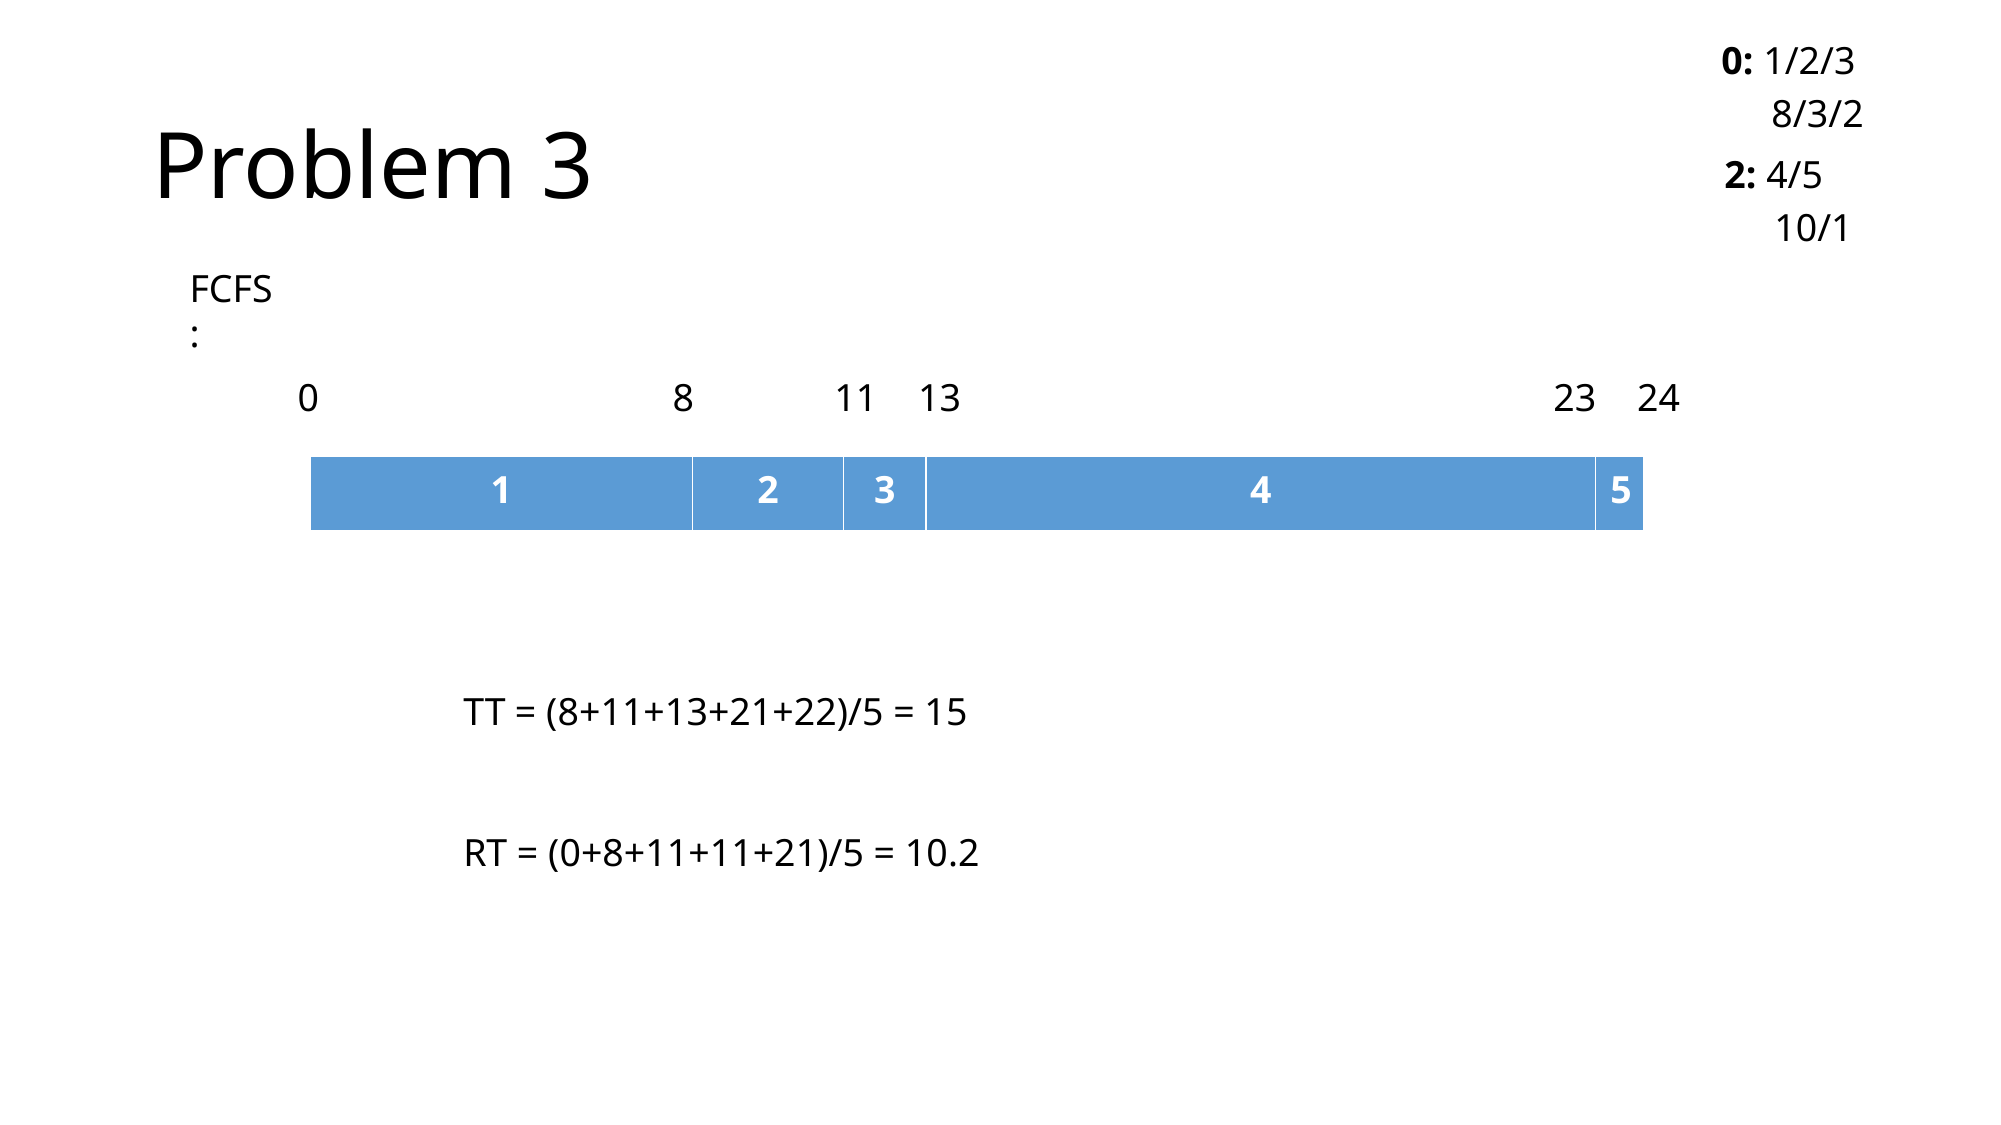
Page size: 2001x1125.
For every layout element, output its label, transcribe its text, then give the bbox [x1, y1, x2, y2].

text_box 0: 1/2/3 [1706, 29, 1950, 90]
title Problem 3 [137, 59, 1863, 278]
text_box 13 [903, 366, 988, 427]
table_header 5 [1596, 457, 1643, 530]
text_box 24 [1622, 366, 1718, 427]
text_box 10/1 [1759, 196, 2000, 257]
table_header 3 [844, 457, 925, 530]
text_box 23 [1538, 366, 1622, 427]
text_box FCFS: [174, 257, 290, 363]
text_box 2: 4/5 [1709, 143, 1953, 204]
table_header 4 [927, 457, 1595, 530]
text_box 8 [657, 366, 713, 427]
text_box RT = (0+8+11+11+21)/5 = 10.2 [448, 821, 1612, 881]
text_box 0 [282, 366, 338, 427]
table_header 2 [693, 457, 843, 530]
text_box 11 [819, 366, 903, 427]
text_box 8/3/2 [1756, 82, 2000, 143]
text_box TT = (8+11+13+21+22)/5 = 15 [448, 680, 1612, 741]
table_header 1 [311, 457, 692, 530]
